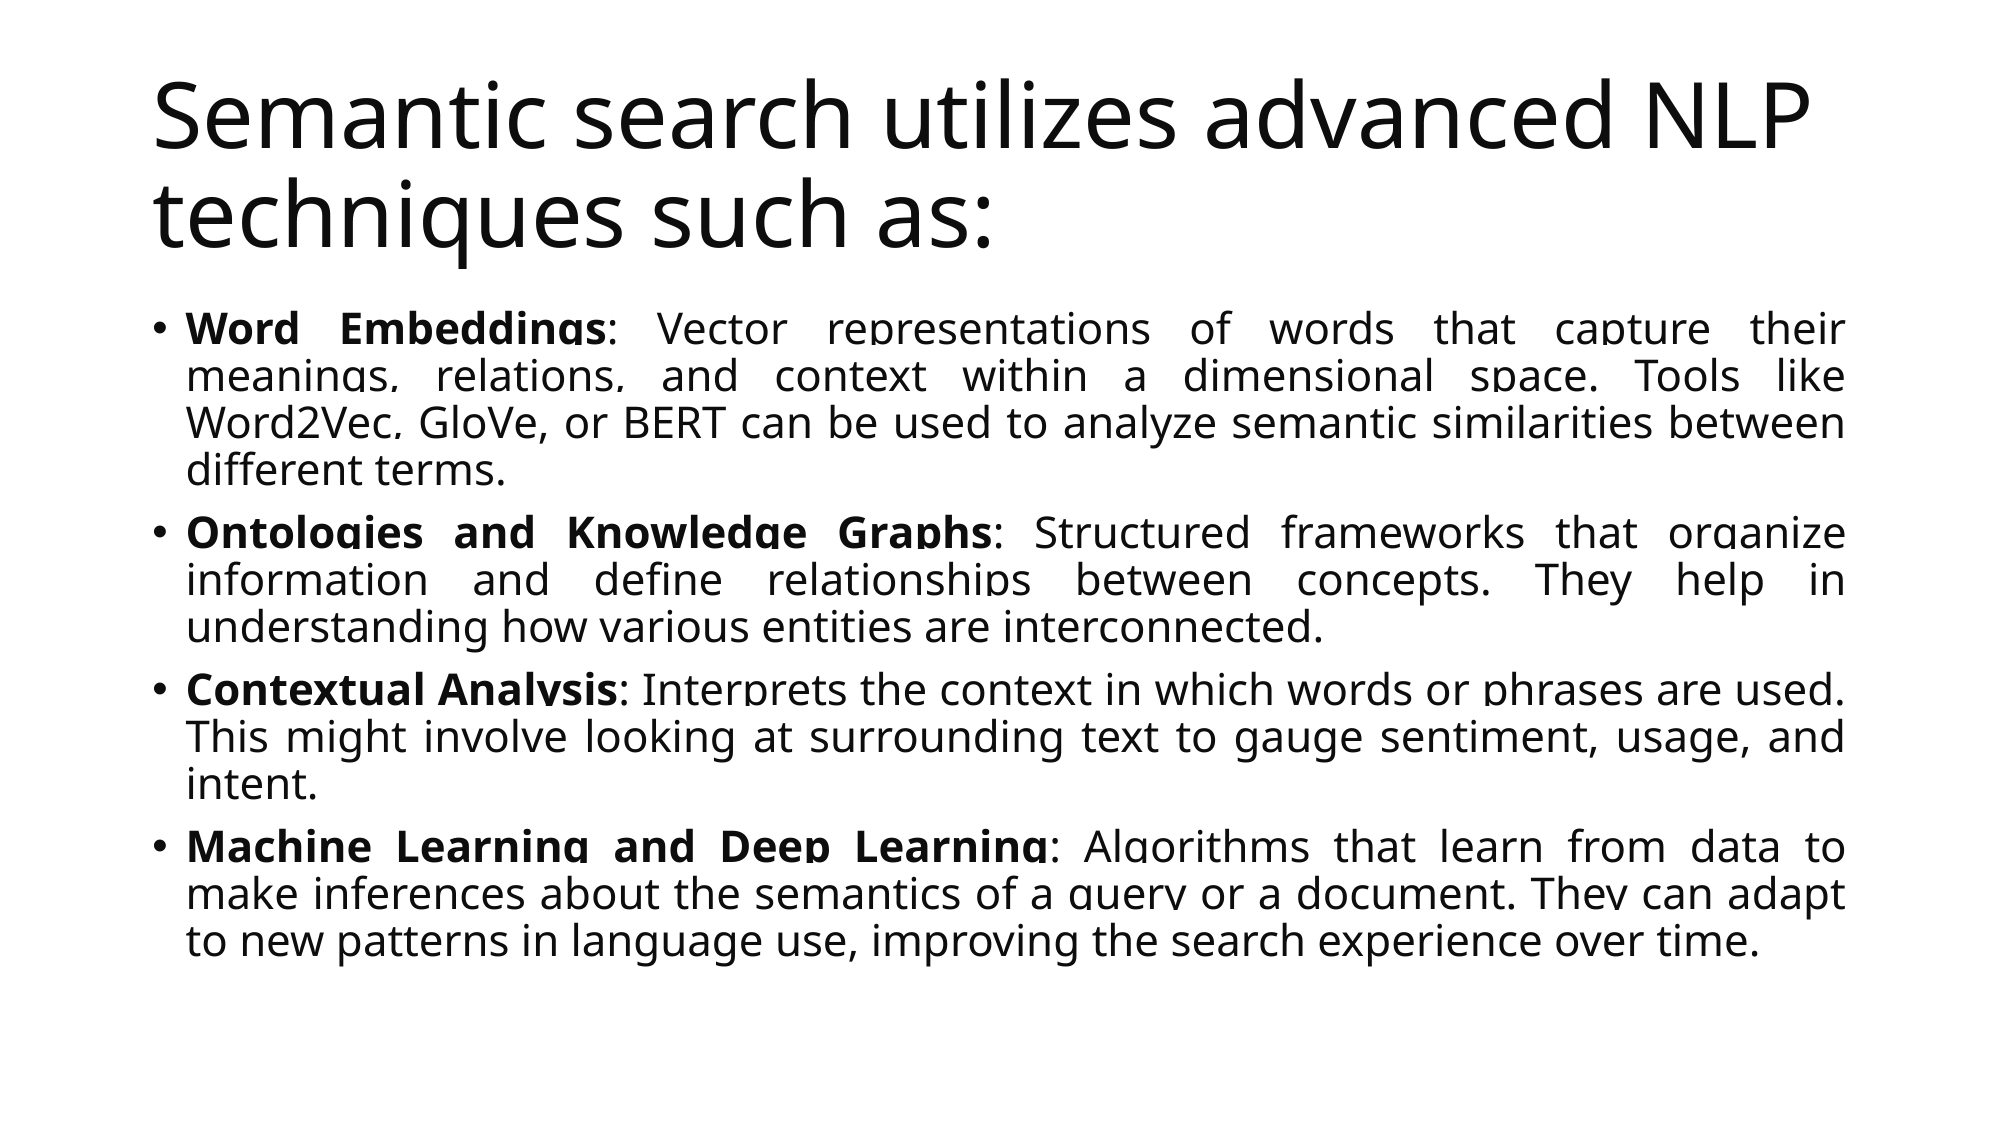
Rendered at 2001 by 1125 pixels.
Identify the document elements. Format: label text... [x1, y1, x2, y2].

title Semantic search utilizes advanced NLP techniques such as: [137, 59, 1863, 278]
list Word Embeddings: Vector representations of words that capture their meanings, relations, and context within a dimensional space. Tools like Word2Vec, GloVe, or BERT can be used to analyze semantic similarities between different terms. Ontologies and Knowledge Graphs: Structured frameworks that organize information and define relationships between concepts. They help in understanding how various entities are interconnected. Contextual Analysis: Interprets the context in which words or phrases are used. This might involve looking at surrounding text to gauge sentiment, usage, and intent. Machine Learning and Deep Learning: Algorithms that learn from data to make inferences about the semantics of a query or a document. They can adapt to new patterns in language use, improving the search experience over time. [137, 299, 1863, 1014]
